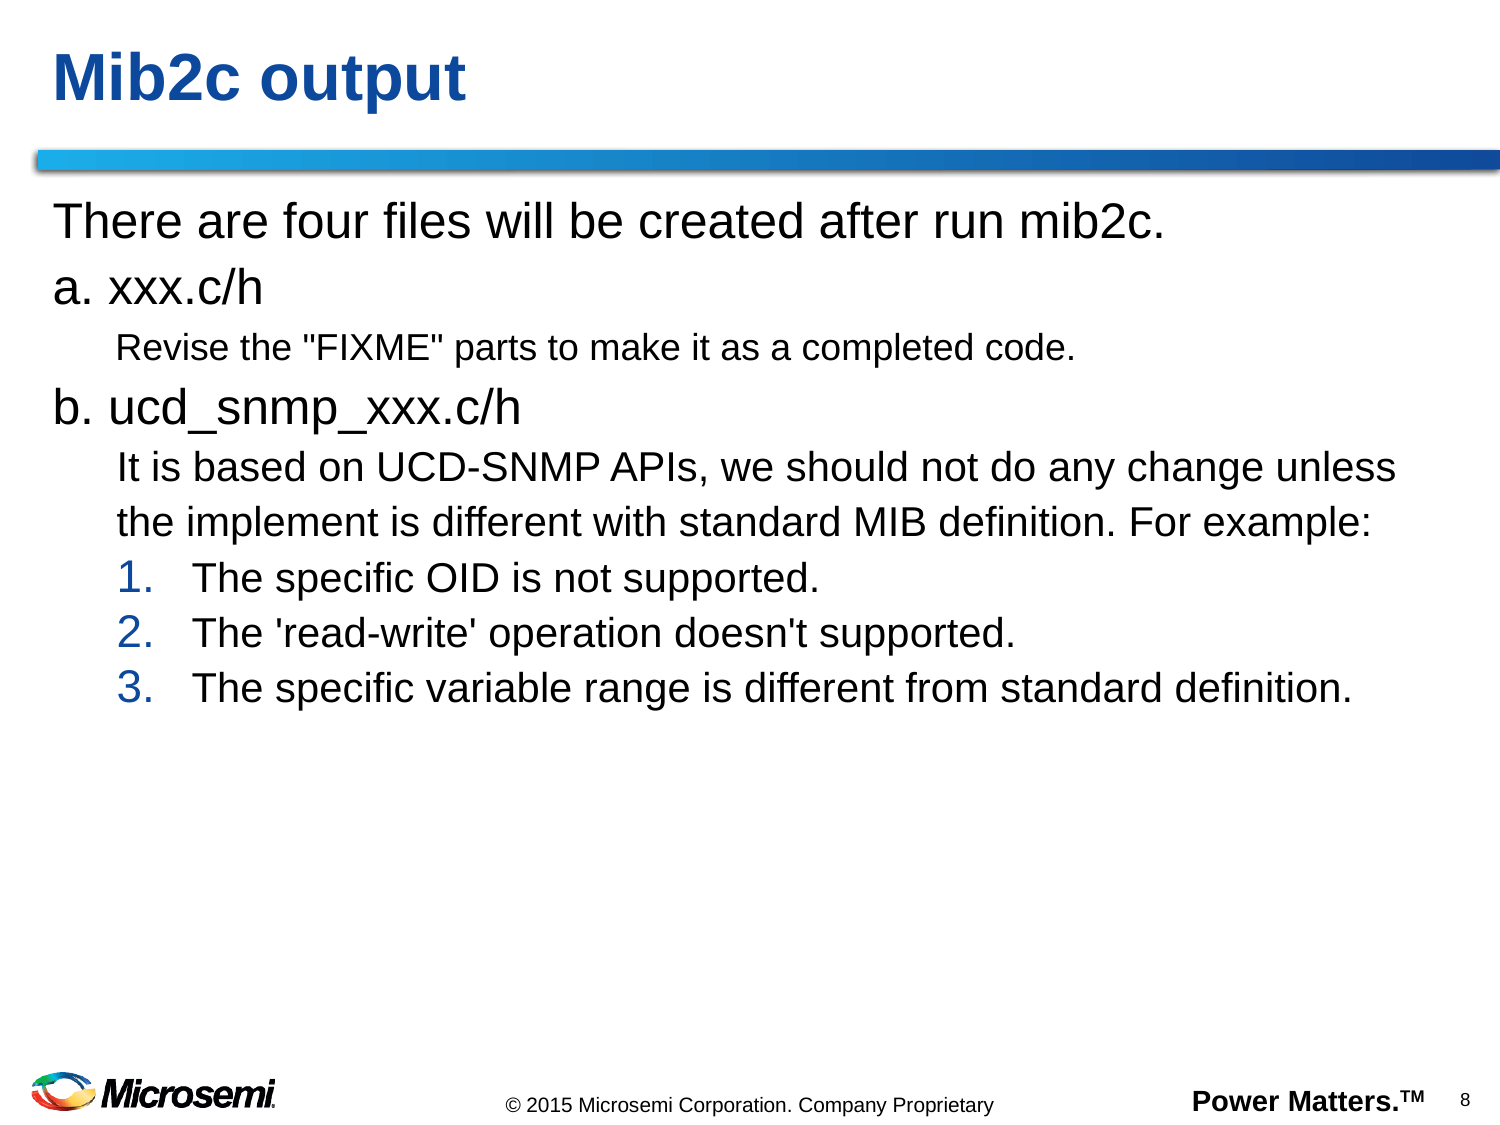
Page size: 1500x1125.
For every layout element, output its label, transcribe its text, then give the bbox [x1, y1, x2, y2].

picture [29, 1065, 275, 1113]
list There are four files will be created after run mib2c. a. xxx.c/h Revise the "FIXME" parts to make it as a completed code. b. ucd_snmp_xxx.c/h It is based on UCD-SNMP APIs, we should not do any change unless the implement is different with standard MIB definition. For example: The specific OID is not supported. The 'read-write' operation doesn't supported. The specific variable range is different from standard definition. [37, 187, 1463, 1063]
title Mib2c output [37, 0, 1463, 151]
